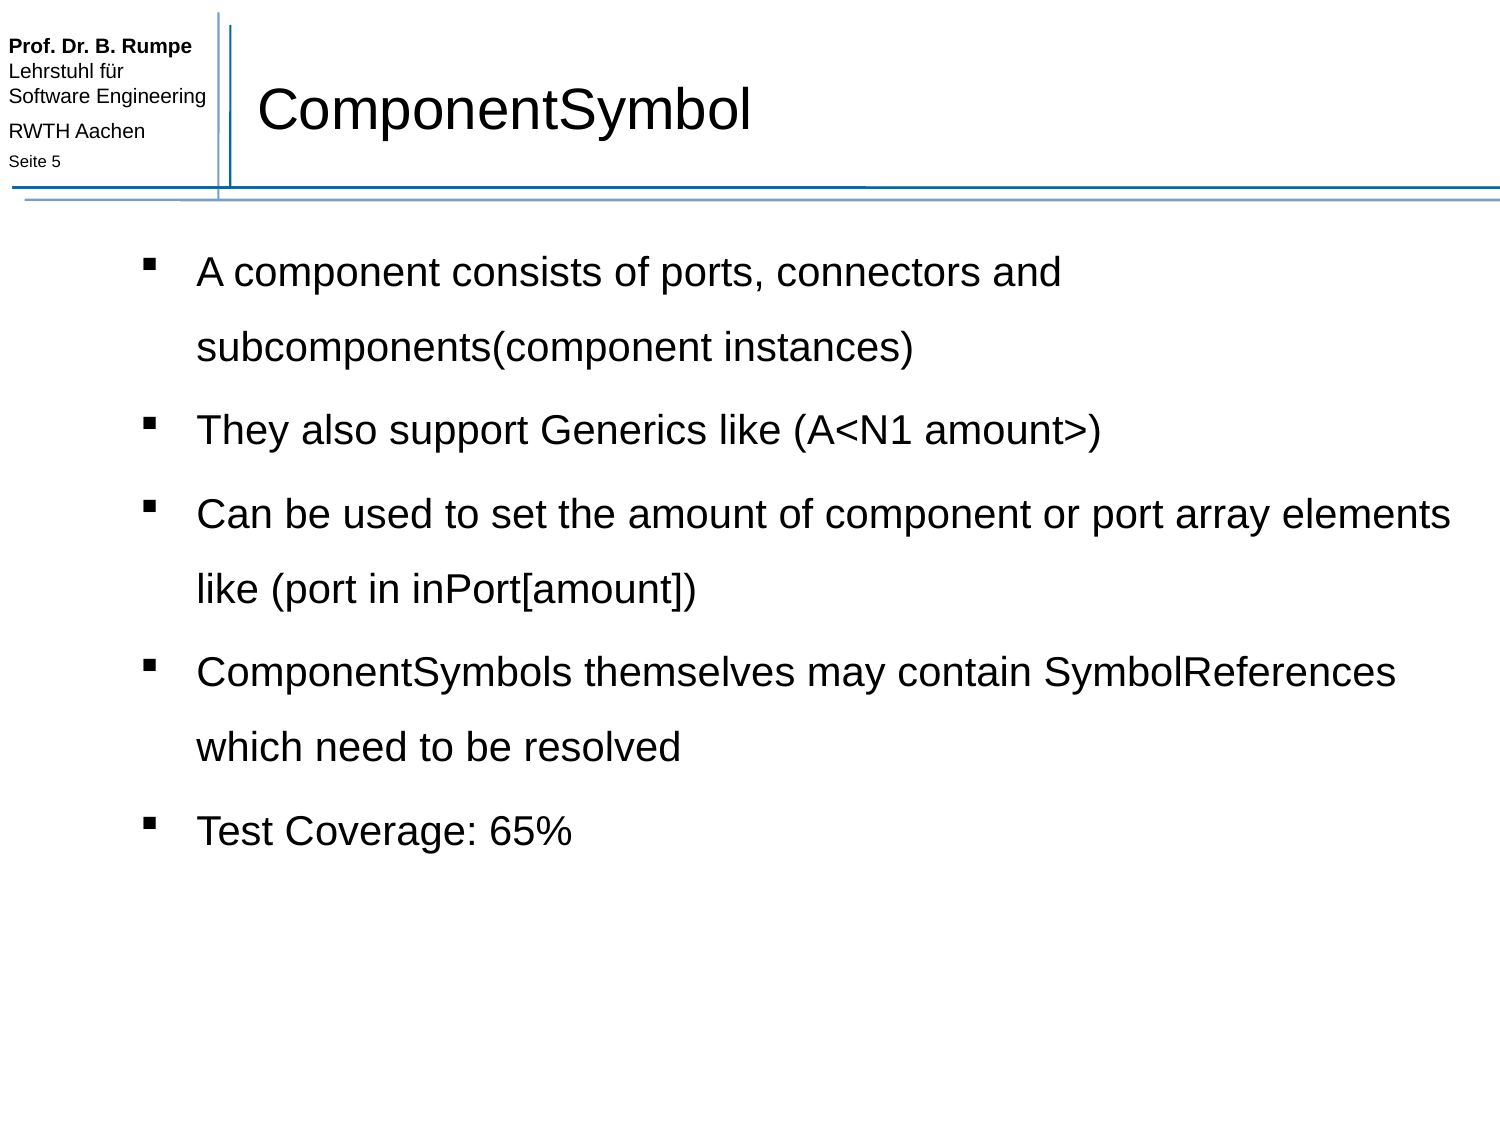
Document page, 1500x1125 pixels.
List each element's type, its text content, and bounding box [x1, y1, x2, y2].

list A component consists of ports, connectors and subcomponents(component instances) They also support Generics like (A<N1 amount>) Can be used to set the amount of component or port array elements like (port in inPort[amount]) ComponentSymbols themselves may contain SymbolReferences which need to be resolved Test Coverage: 65% [125, 212, 1476, 1101]
title ComponentSymbol [242, 37, 1483, 176]
